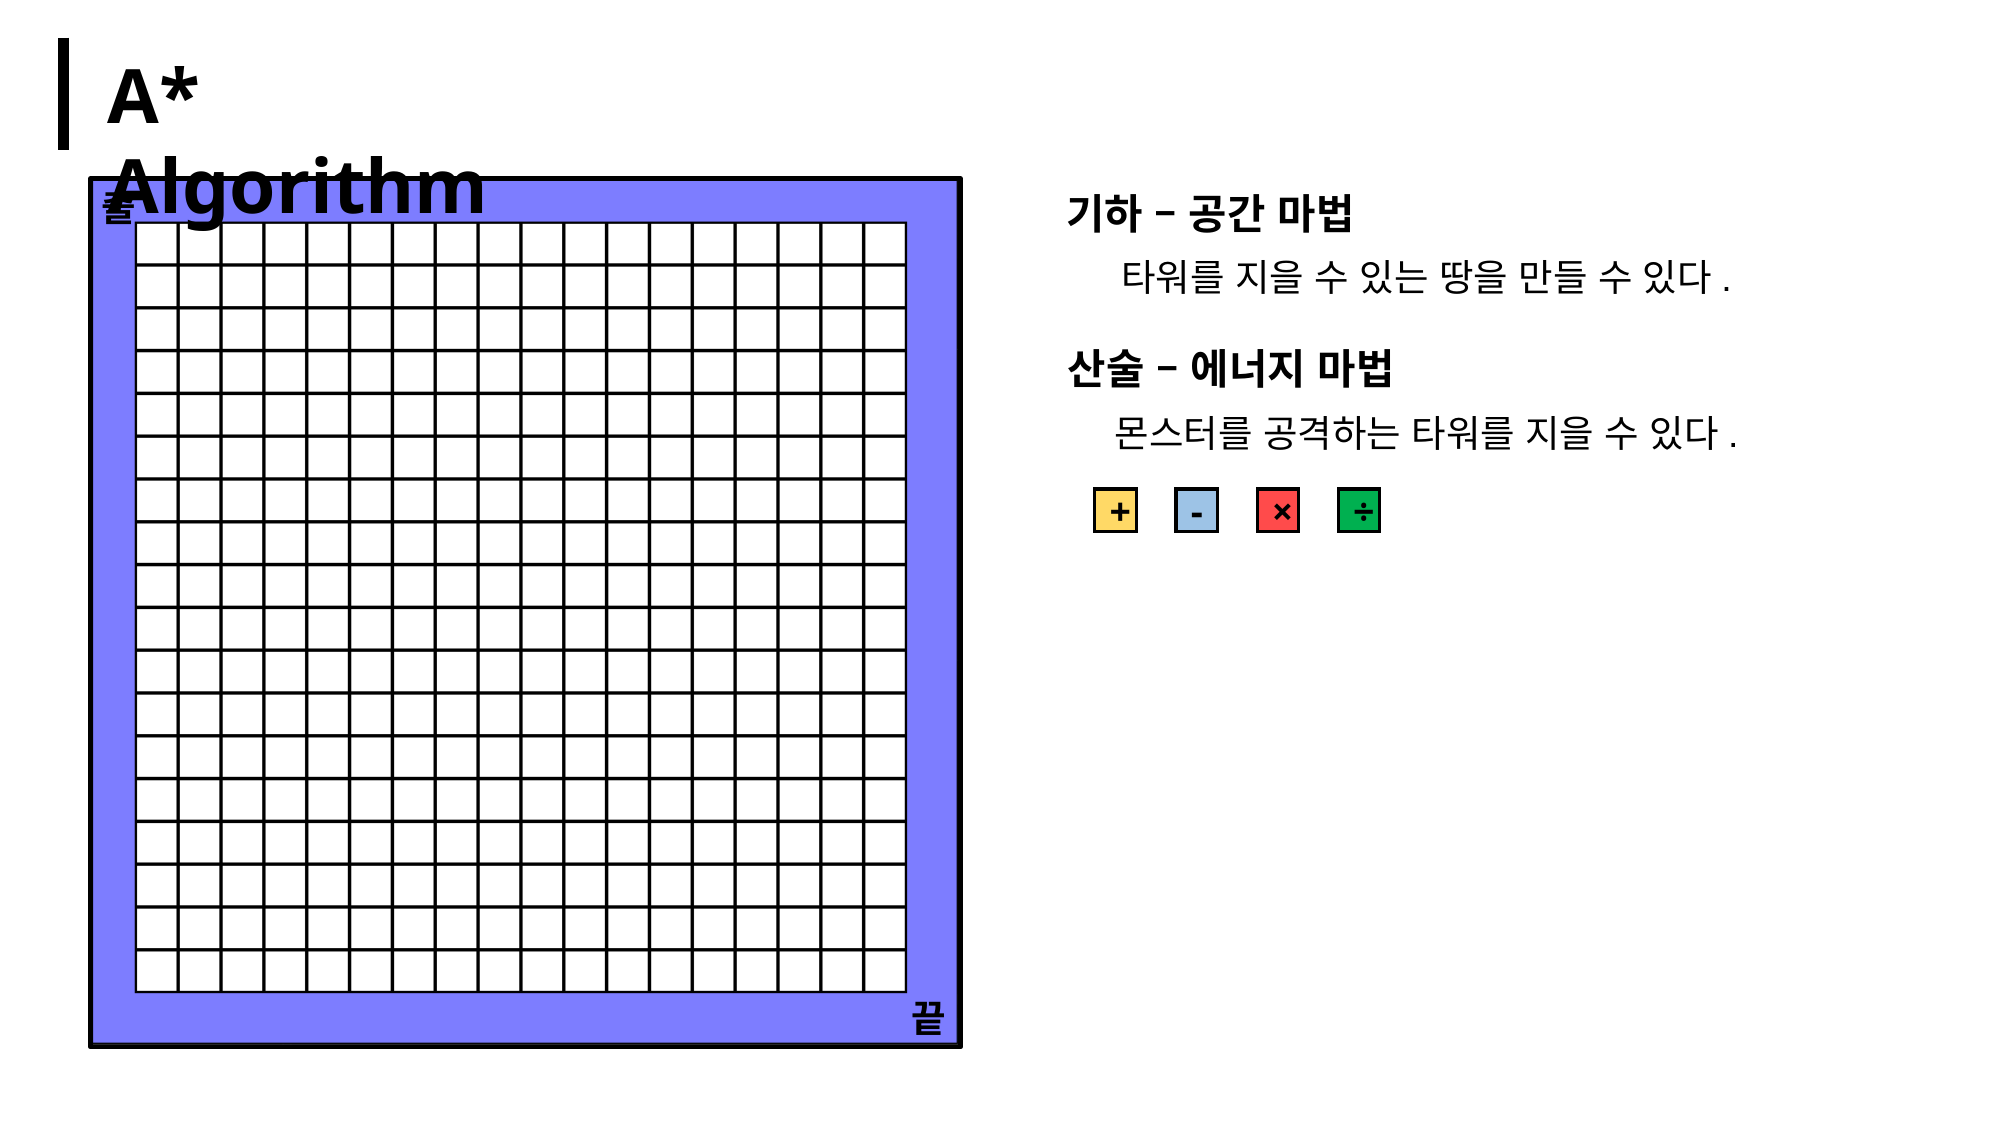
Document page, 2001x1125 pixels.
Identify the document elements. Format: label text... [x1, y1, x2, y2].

text_box - [1175, 488, 1218, 532]
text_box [63, 37, 597, 238]
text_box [1036, 335, 1783, 464]
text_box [1036, 180, 1778, 307]
text_box ÷ [1337, 488, 1381, 532]
text_box 끝 [896, 987, 962, 1048]
text_box × [1256, 488, 1299, 532]
picture [92, 180, 959, 1045]
text_box + [1094, 488, 1137, 532]
